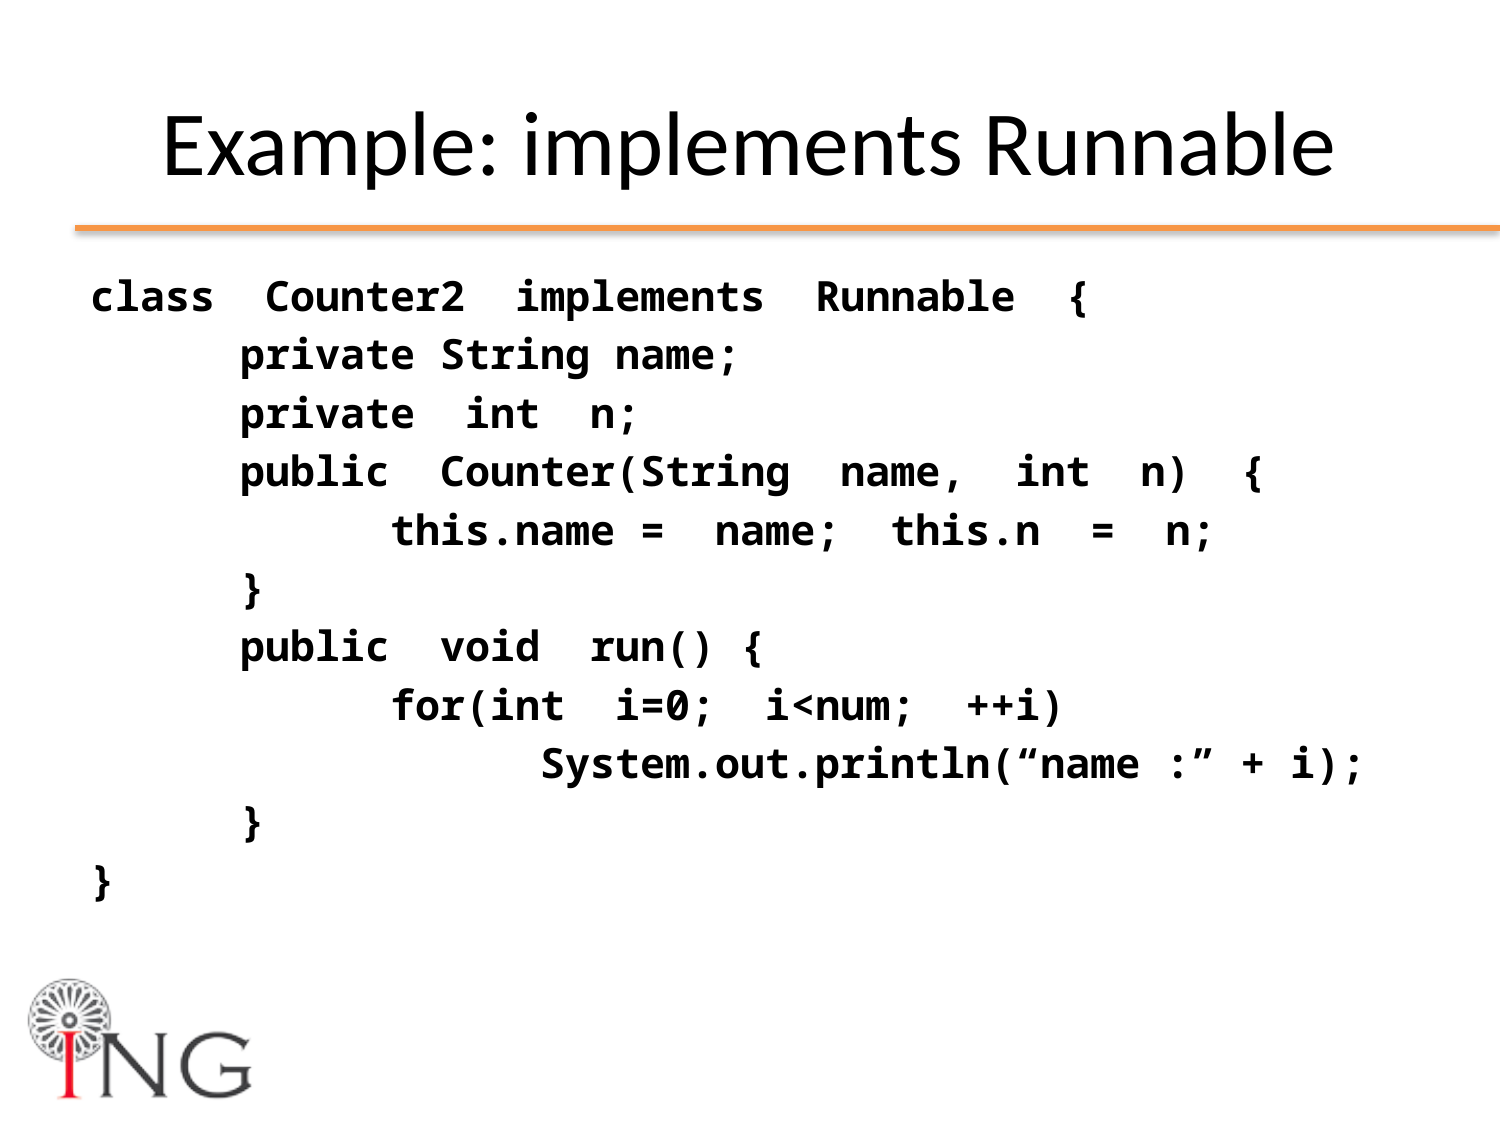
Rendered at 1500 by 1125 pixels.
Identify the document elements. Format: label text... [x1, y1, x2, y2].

title Example: implements Runnable [75, 45, 1425, 233]
picture [3, 956, 281, 1125]
list class Counter2 implements Runnable { private String name; private int n; public Counter(String name, int n) { this.name = name; this.n = n; } public void run() { for(int i=0; i<num; ++i) System.out.println(“name :” + i); } } [75, 262, 1425, 1005]
